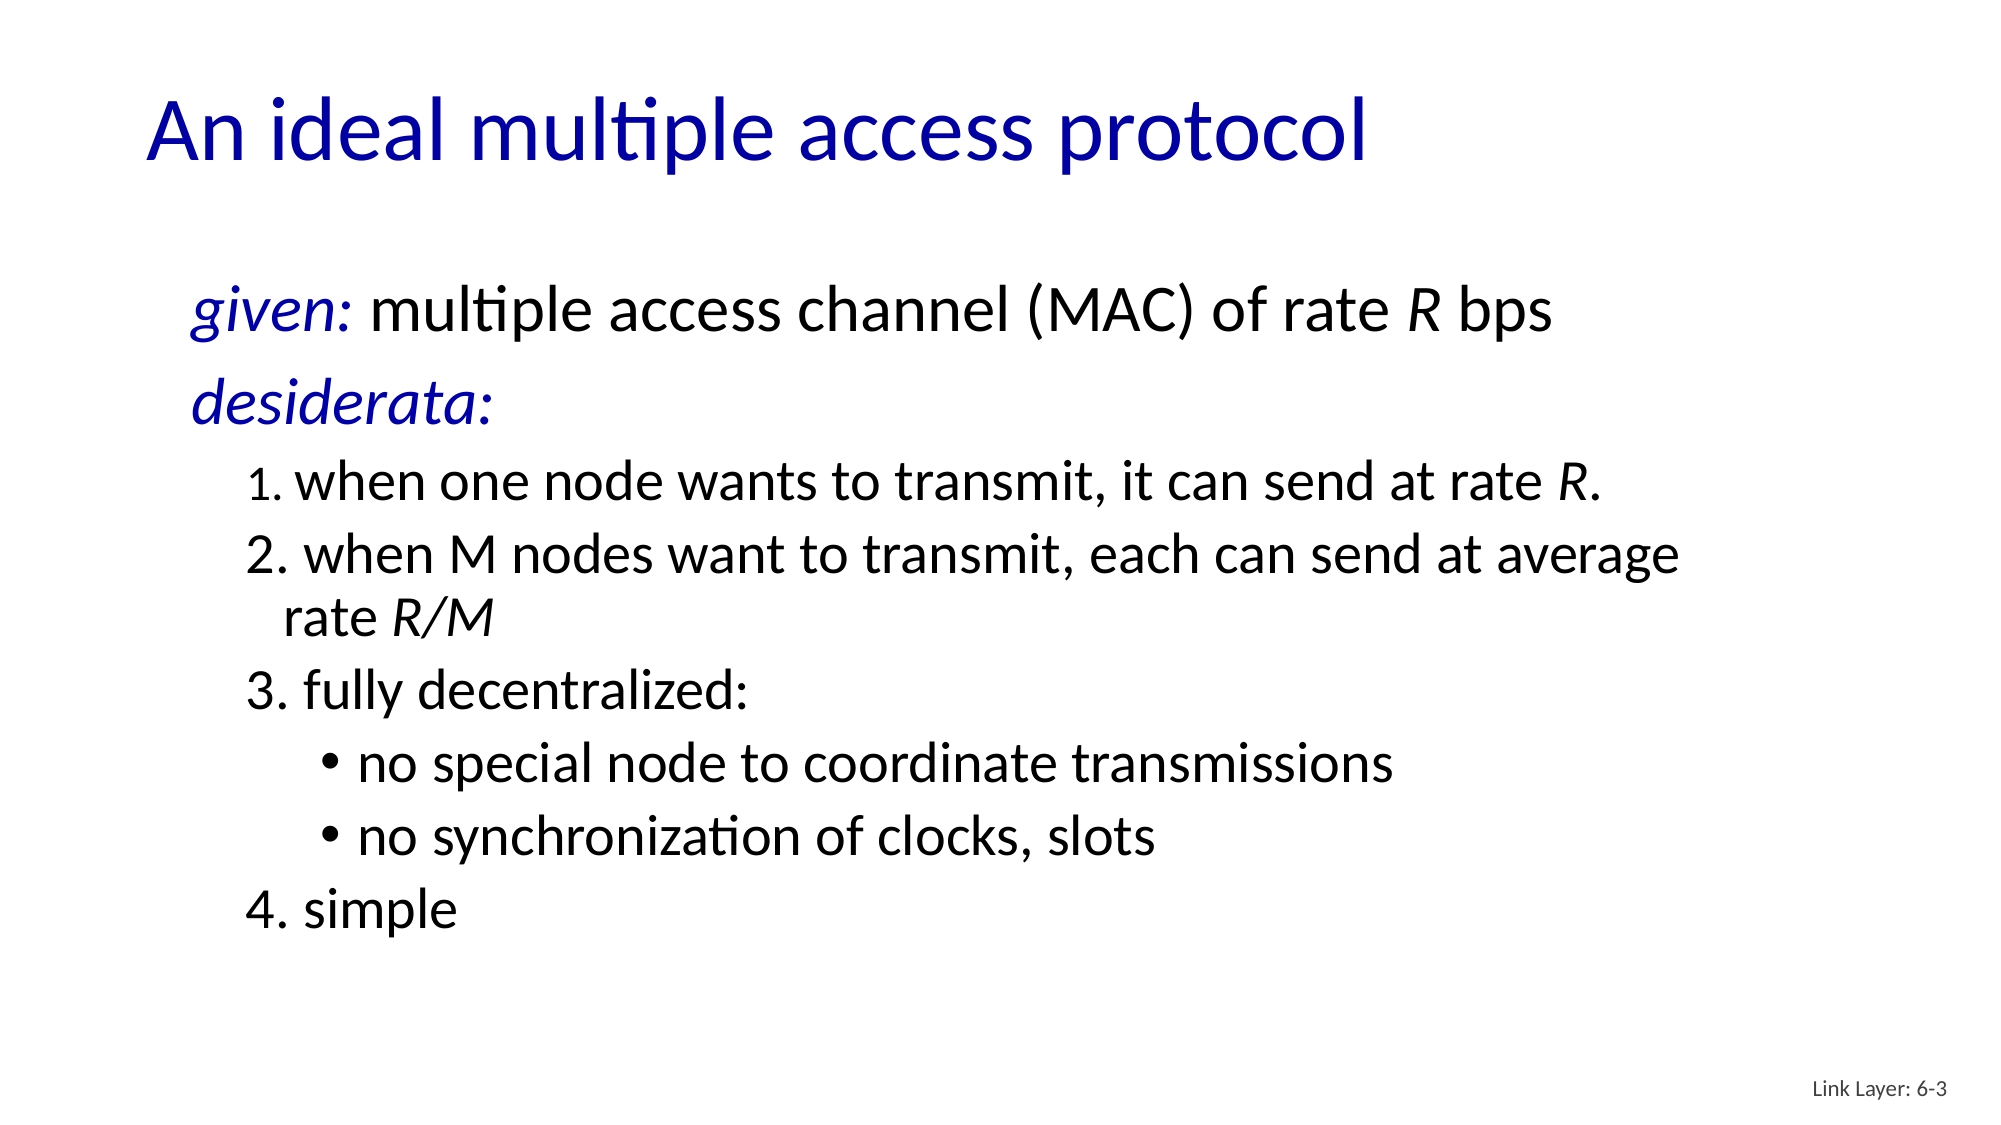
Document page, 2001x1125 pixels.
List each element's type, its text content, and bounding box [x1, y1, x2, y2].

title An ideal multiple access protocol [131, 57, 1857, 205]
text_box given: multiple access channel (MAC) of rate R bps desiderata: 1. when one node wants to transmit, it can send at rate R. 2. when M nodes want to transmit, each can send at average rate R/M 3. fully decentralized: no special node to coordinate transmissions no synchronization of clocks, slots 4. simple [154, 266, 1805, 1030]
slide_number Link Layer: 6-3 [1512, 1056, 1963, 1117]
